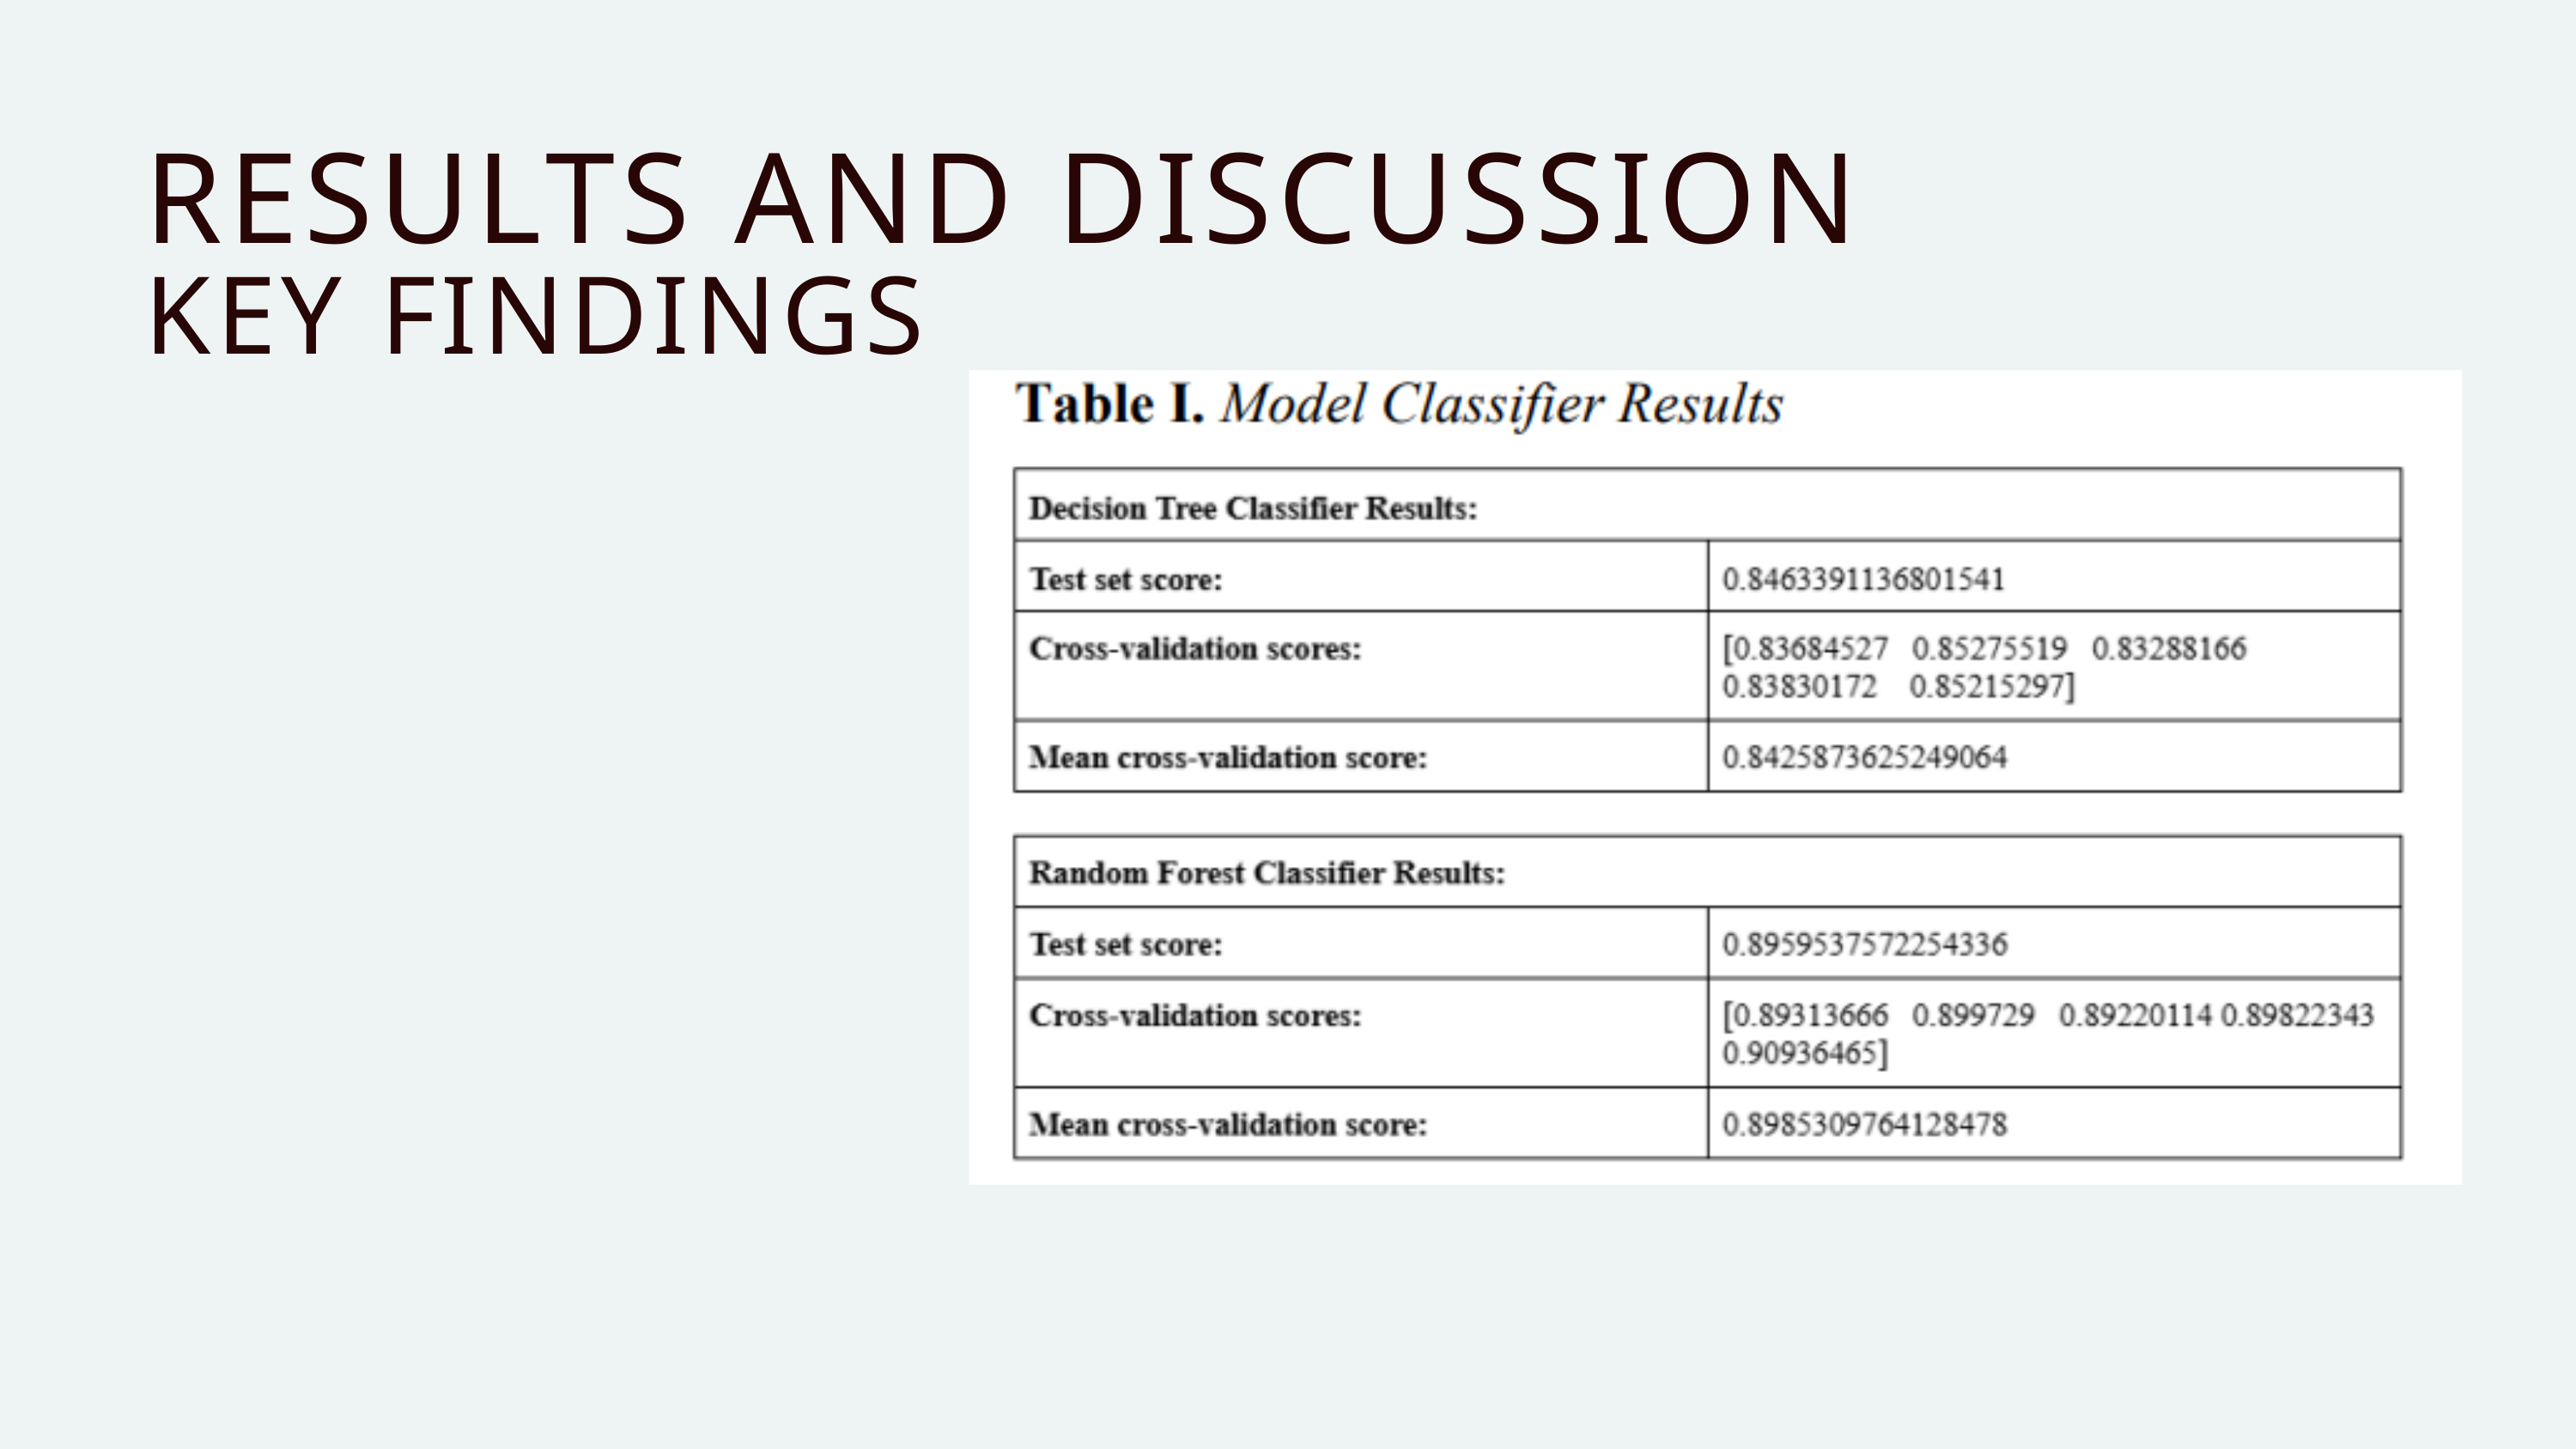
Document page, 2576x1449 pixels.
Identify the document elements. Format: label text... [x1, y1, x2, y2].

text_box [969, 370, 2463, 1185]
text_box RESULTS AND DISCUSSION KEY FINDINGS [144, 143, 1914, 377]
